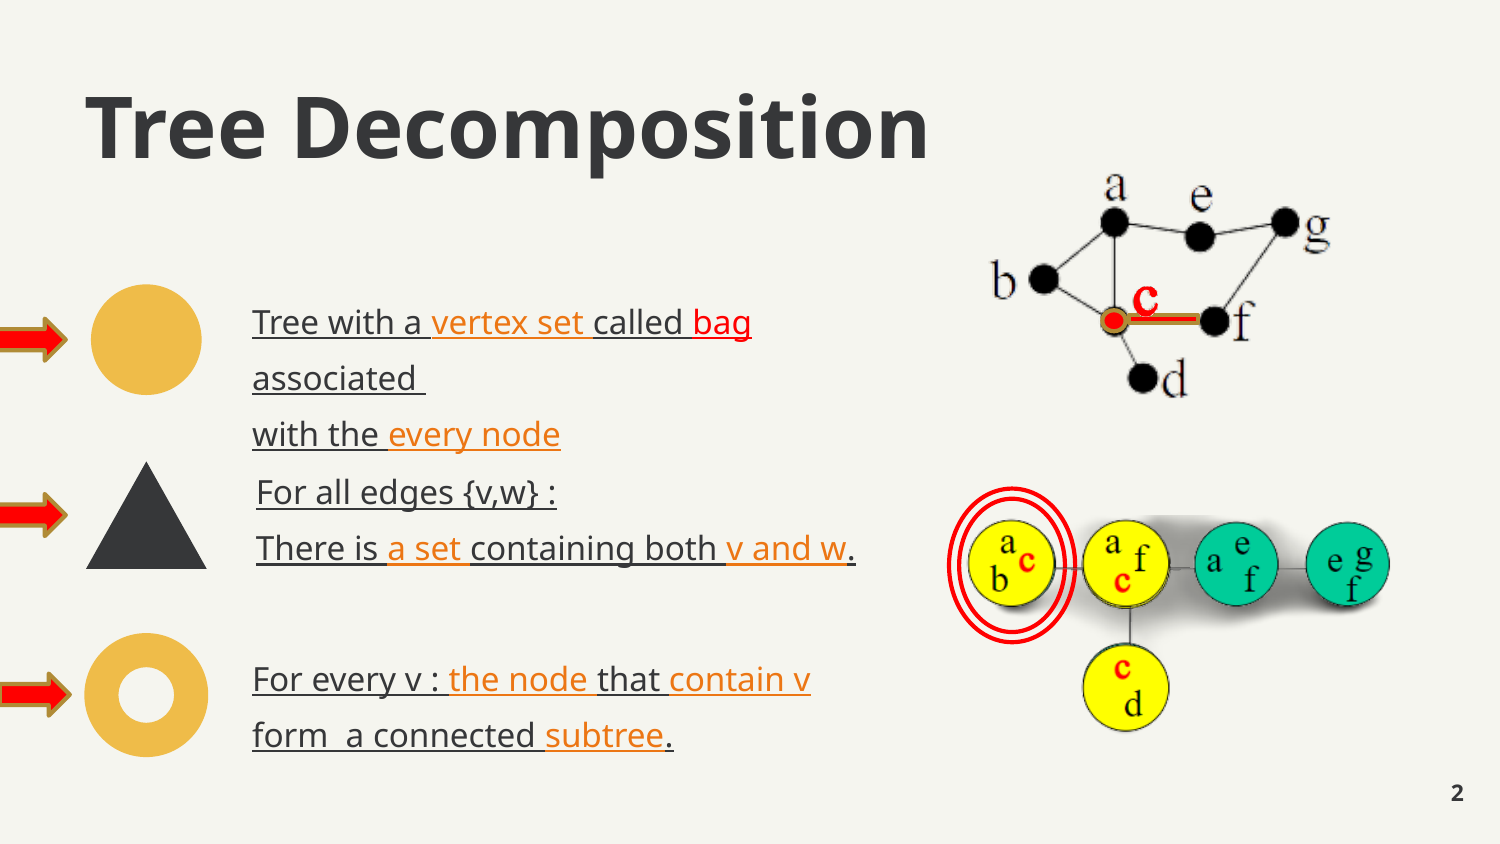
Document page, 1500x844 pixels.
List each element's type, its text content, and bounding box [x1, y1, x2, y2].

slide_number 2 [1374, 779, 1464, 809]
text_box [1194, 315, 1199, 623]
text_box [951, 151, 1395, 739]
title Tree Decomposition [84, 84, 1148, 203]
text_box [0, 284, 1190, 751]
